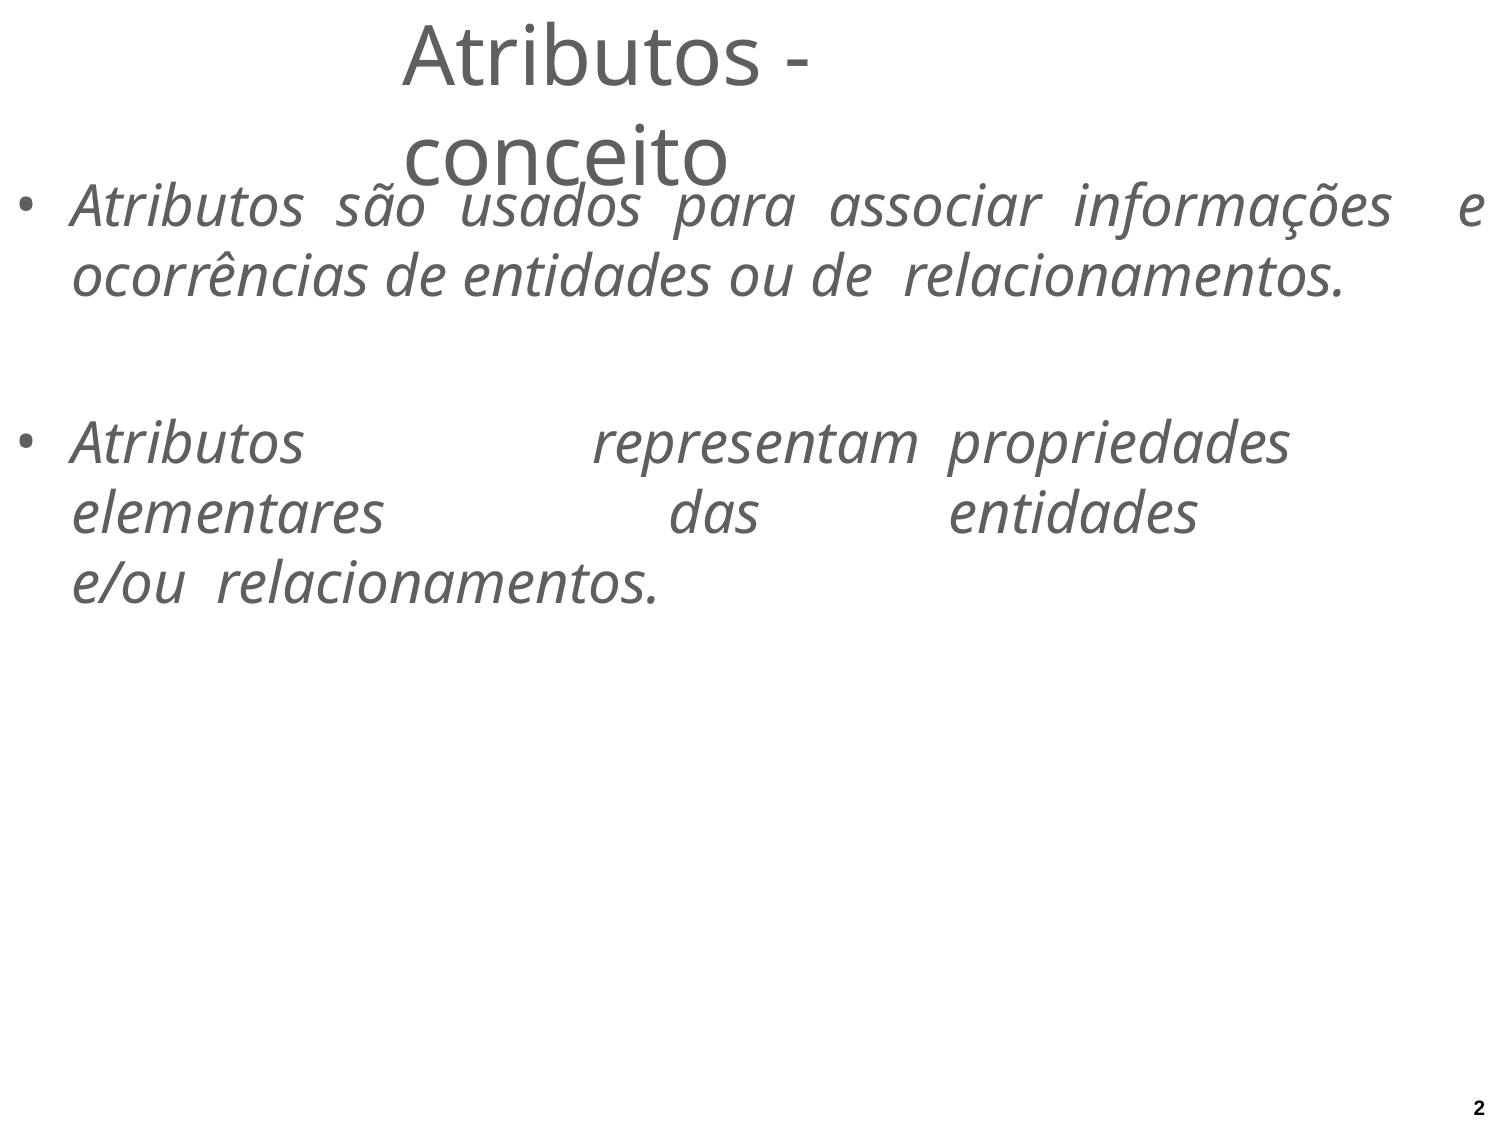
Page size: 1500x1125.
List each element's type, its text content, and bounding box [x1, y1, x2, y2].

text_box Atributos são usados para associar informações e ocorrências de entidades ou de relacionamentos. Atributos representam propriedades elementares das entidades e/ou relacionamentos. [12, 166, 1488, 615]
text_box 2 [1467, 1094, 1492, 1120]
title Atributos - conceito [399, 0, 1121, 166]
